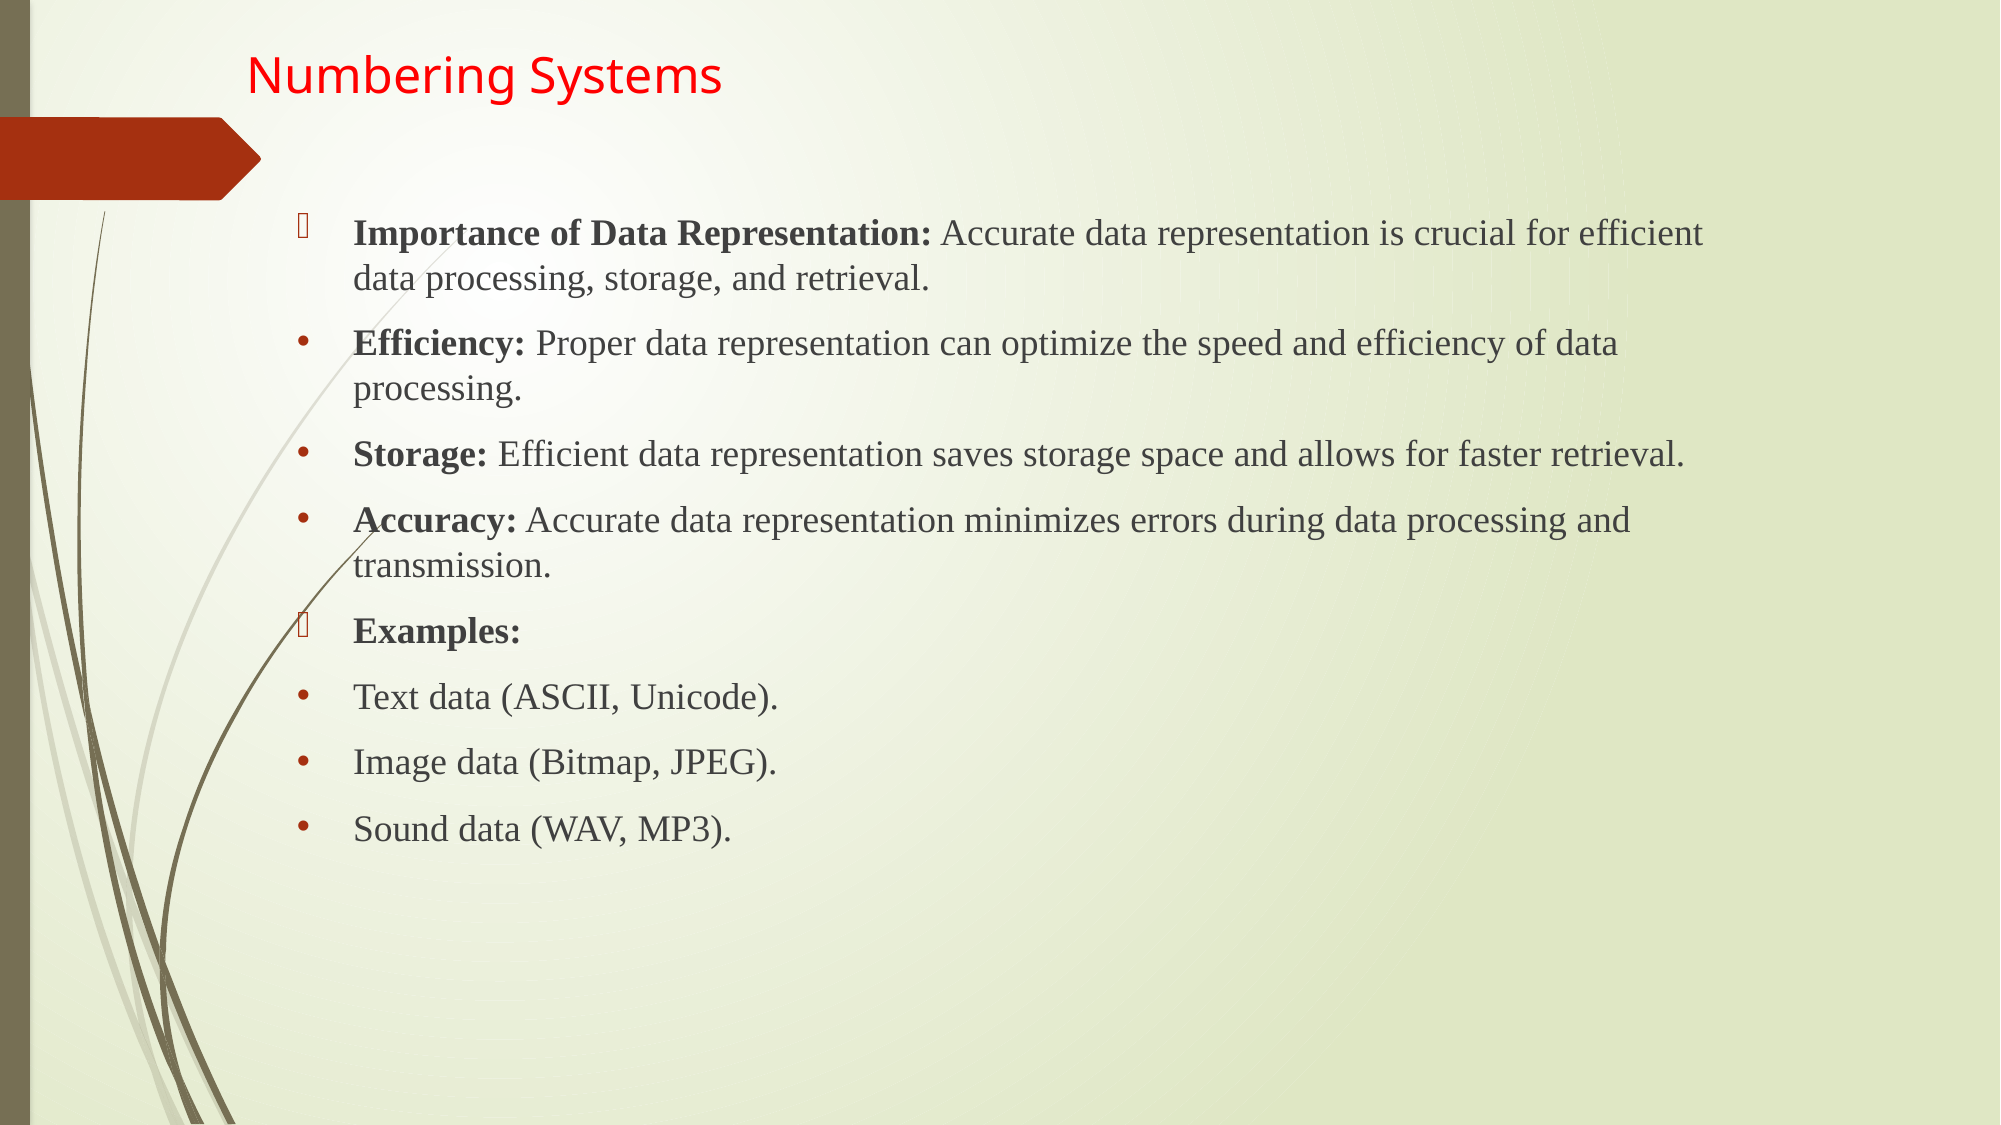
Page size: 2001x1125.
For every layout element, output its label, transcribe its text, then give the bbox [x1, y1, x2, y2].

title Numbering Systems [231, 35, 1944, 129]
list Importance of Data Representation: Accurate data representation is crucial for efficient data processing, storage, and retrieval. Efficiency: Proper data representation can optimize the speed and efficiency of data processing. Storage: Efficient data representation saves storage space and allows for faster retrieval. Accuracy: Accurate data representation minimizes errors during data processing and transmission. Examples: Text data (ASCII, Unicode). Image data (Bitmap, JPEG). Sound data (WAV, MP3). [281, 200, 1783, 1053]
